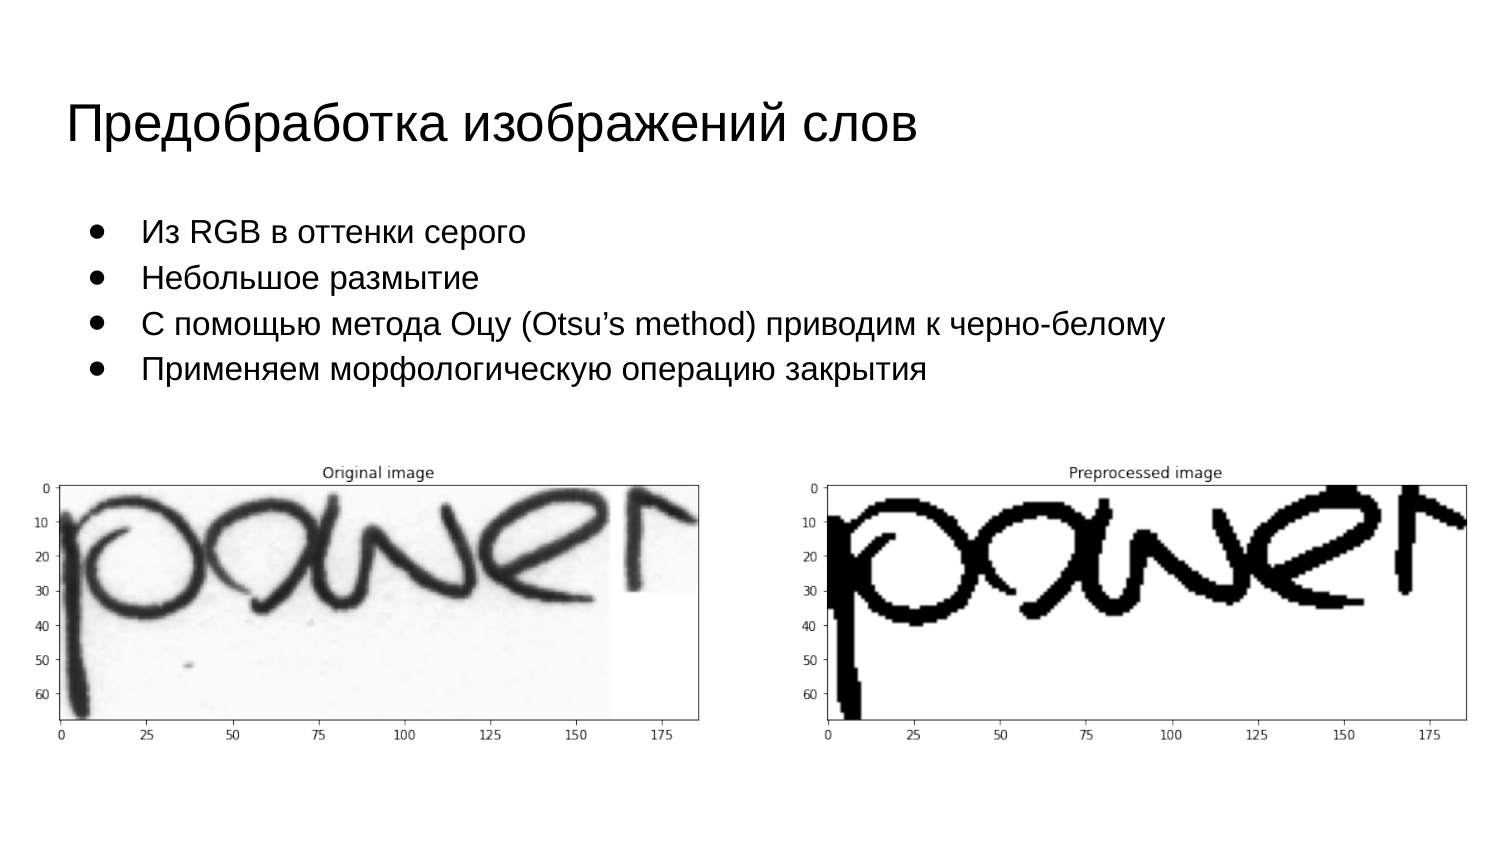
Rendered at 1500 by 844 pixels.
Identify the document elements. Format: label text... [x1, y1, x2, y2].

list Из RGB в оттенки серого Небольшое размытие С помощью метода Оцу (Otsu’s method) приводим к черно-белому Применяем морфологическую операцию закрытия [51, 189, 1449, 455]
picture [25, 456, 1475, 750]
title Предобработка изображений слов [51, 72, 1449, 167]
